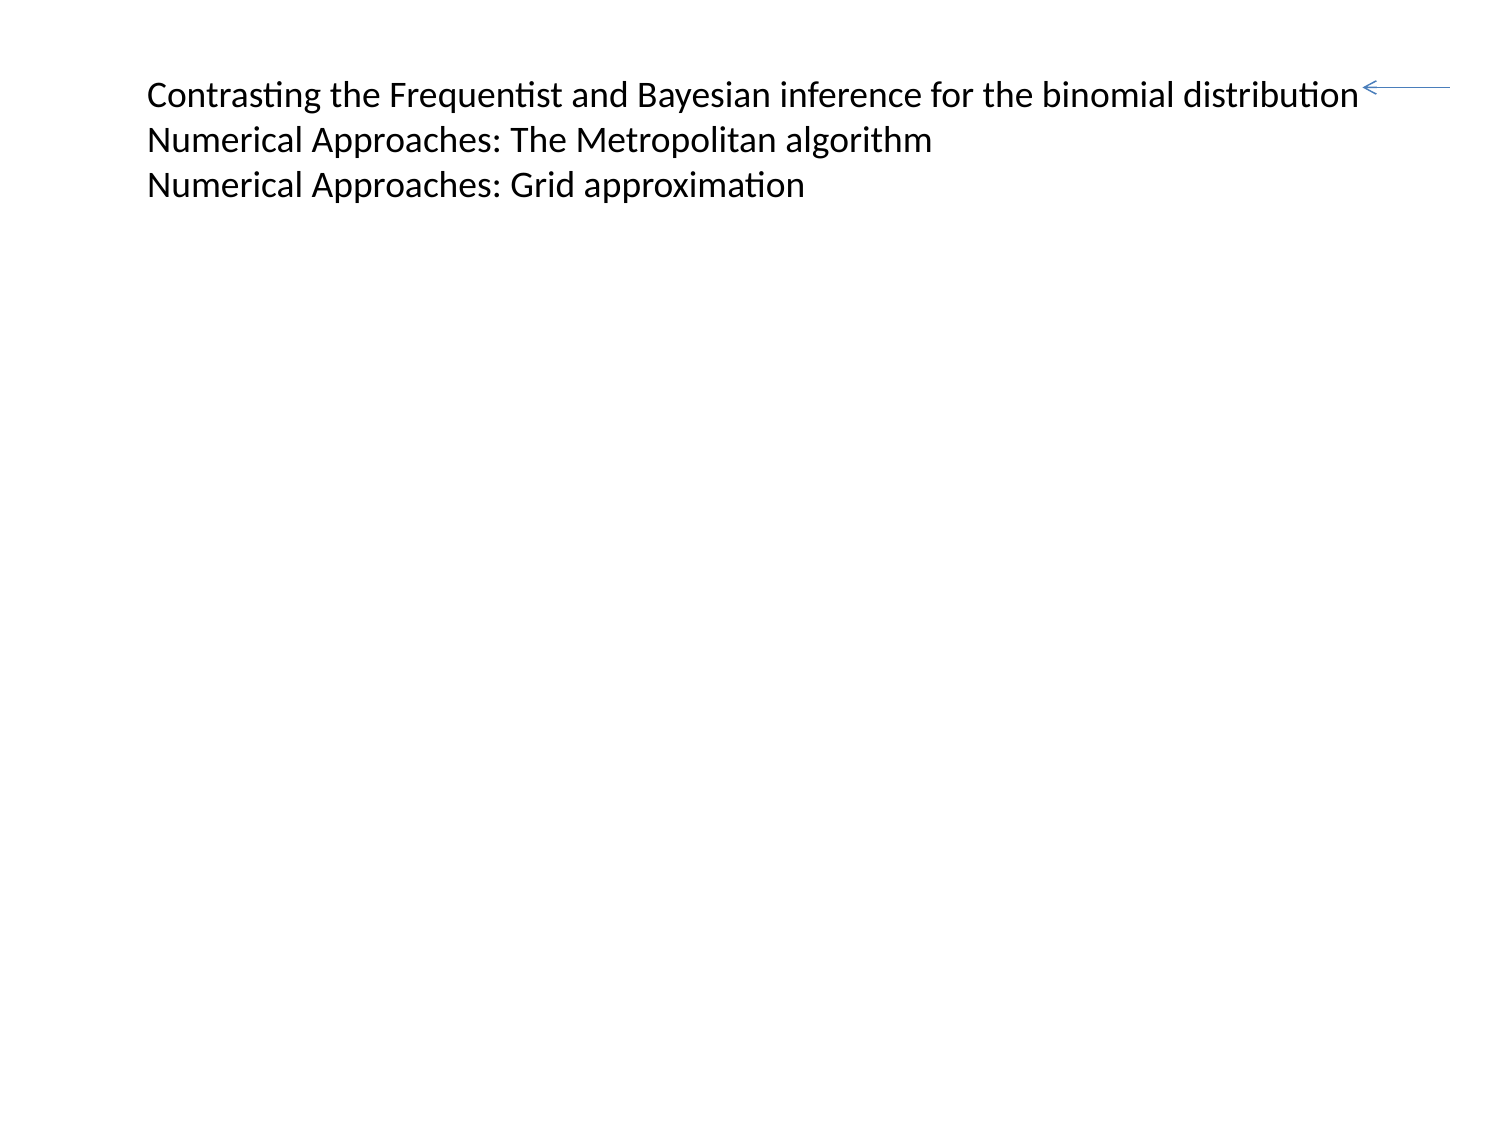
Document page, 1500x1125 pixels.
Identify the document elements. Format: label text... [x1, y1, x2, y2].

text_box Contrasting the Frequentist and Bayesian inference for the binomial distribution Numerical Approaches: The Metropolitan algorithm Numerical Approaches: Grid approximation [132, 62, 1376, 213]
